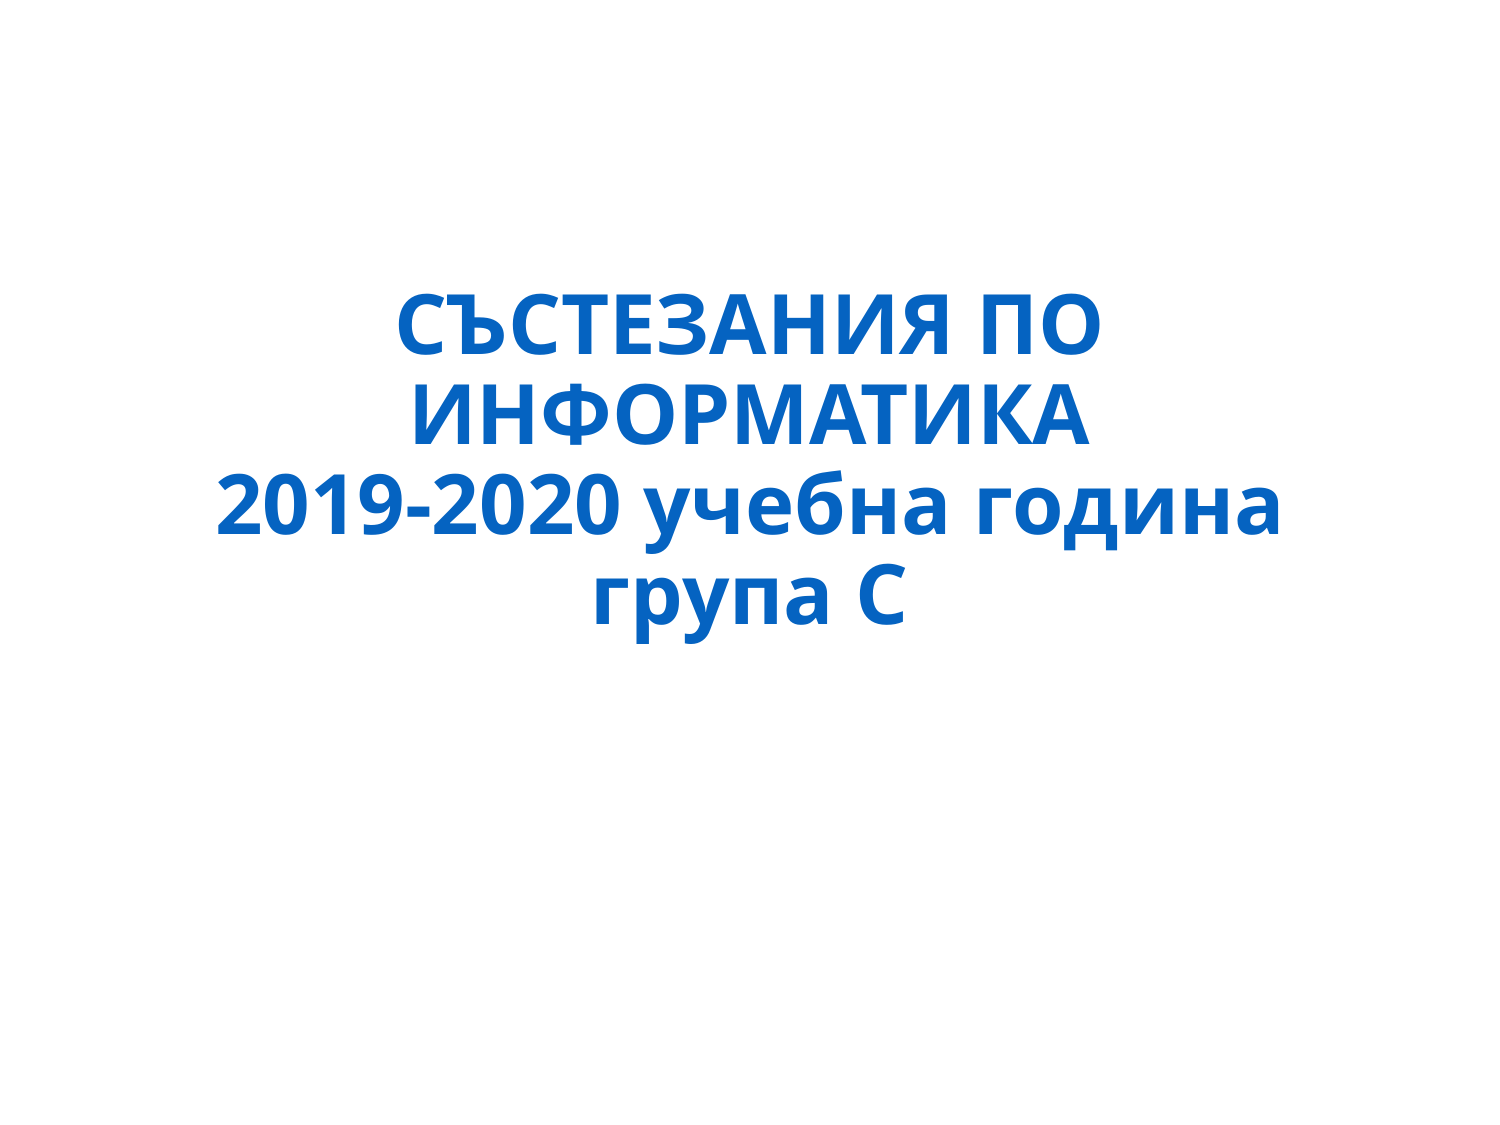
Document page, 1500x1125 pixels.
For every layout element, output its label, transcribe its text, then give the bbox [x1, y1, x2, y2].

title СЪСТЕЗАНИЯ ПО ИНФОРМАТИКА 2019-2020 учебна година група С [112, 290, 1388, 650]
